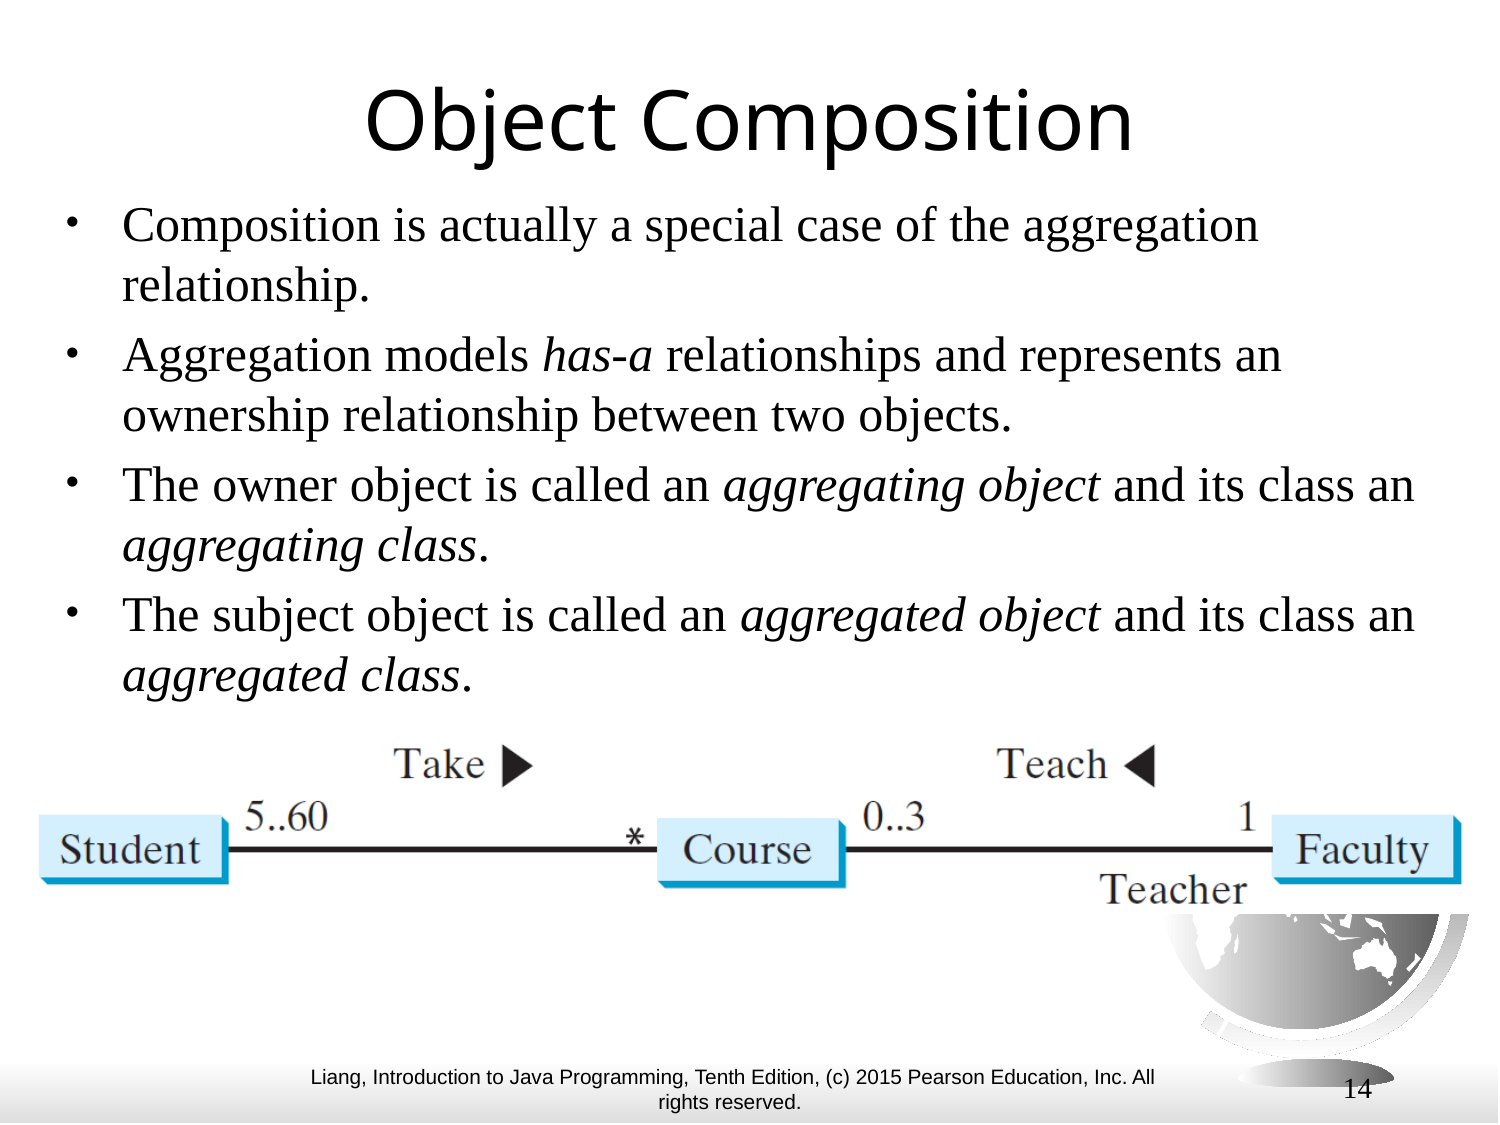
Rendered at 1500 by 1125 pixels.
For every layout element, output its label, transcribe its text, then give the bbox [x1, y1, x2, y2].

slide_number 14 [1074, 1049, 1388, 1125]
list Composition is actually a special case of the aggregation relationship. Aggregation models has-a relationships and represents an ownership relationship between two objects. The owner object is called an aggregating object and its class an aggregating class. The subject object is called an aggregated object and its class an aggregated class. [50, 184, 1443, 492]
title Object Composition [112, 75, 1388, 160]
picture [23, 720, 1474, 915]
list Composition is actually a special case of the aggregation relationship. Aggregation models has-a relationships and represents an ownership relationship between two objects. The owner object is called an aggregating object and its class an aggregating class. The subject object is called an aggregated object and its class an aggregated class. [50, 493, 1443, 713]
